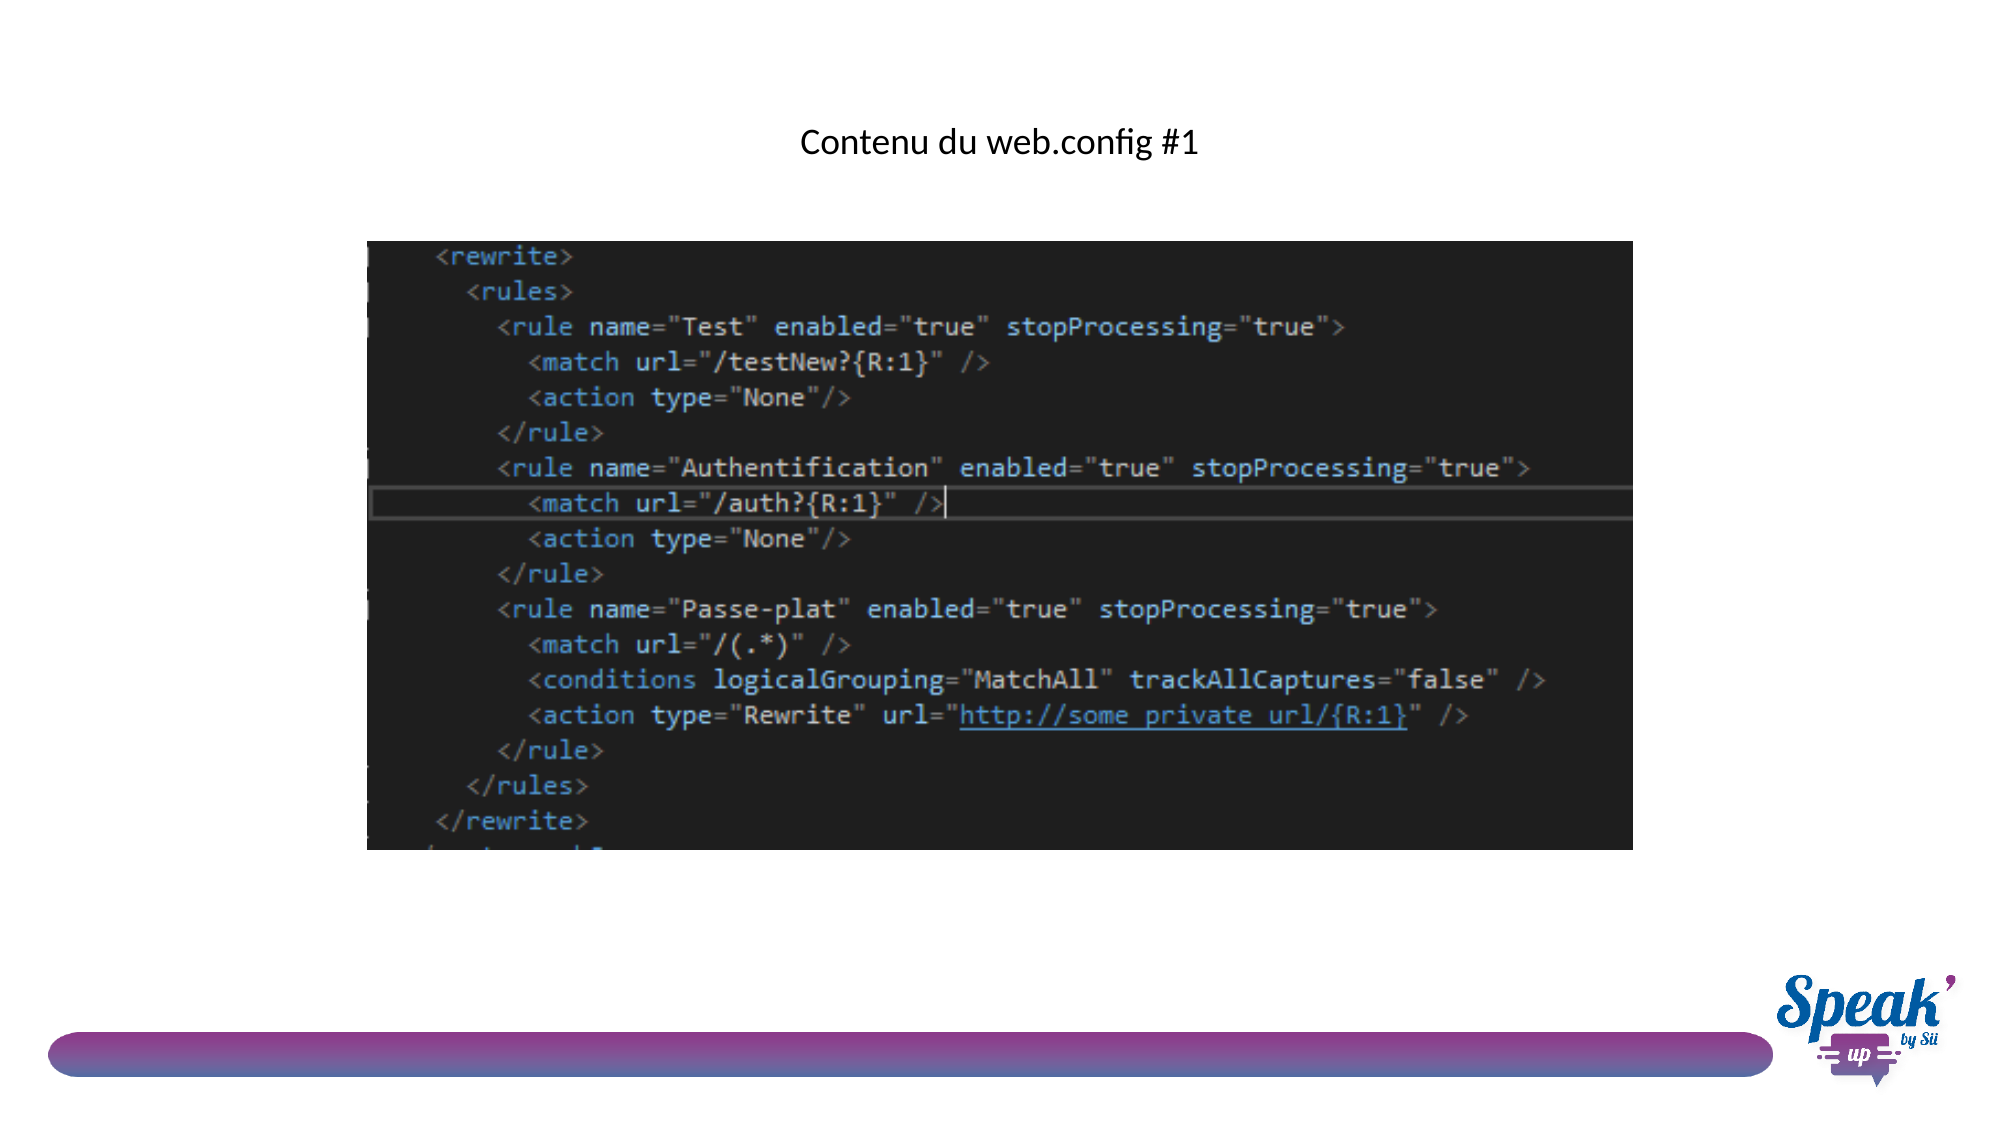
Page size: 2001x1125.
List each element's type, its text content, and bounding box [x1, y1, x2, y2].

picture [367, 240, 1633, 850]
picture [48, 969, 1968, 1100]
text_box Contenu du web.config #1 [785, 109, 1215, 170]
